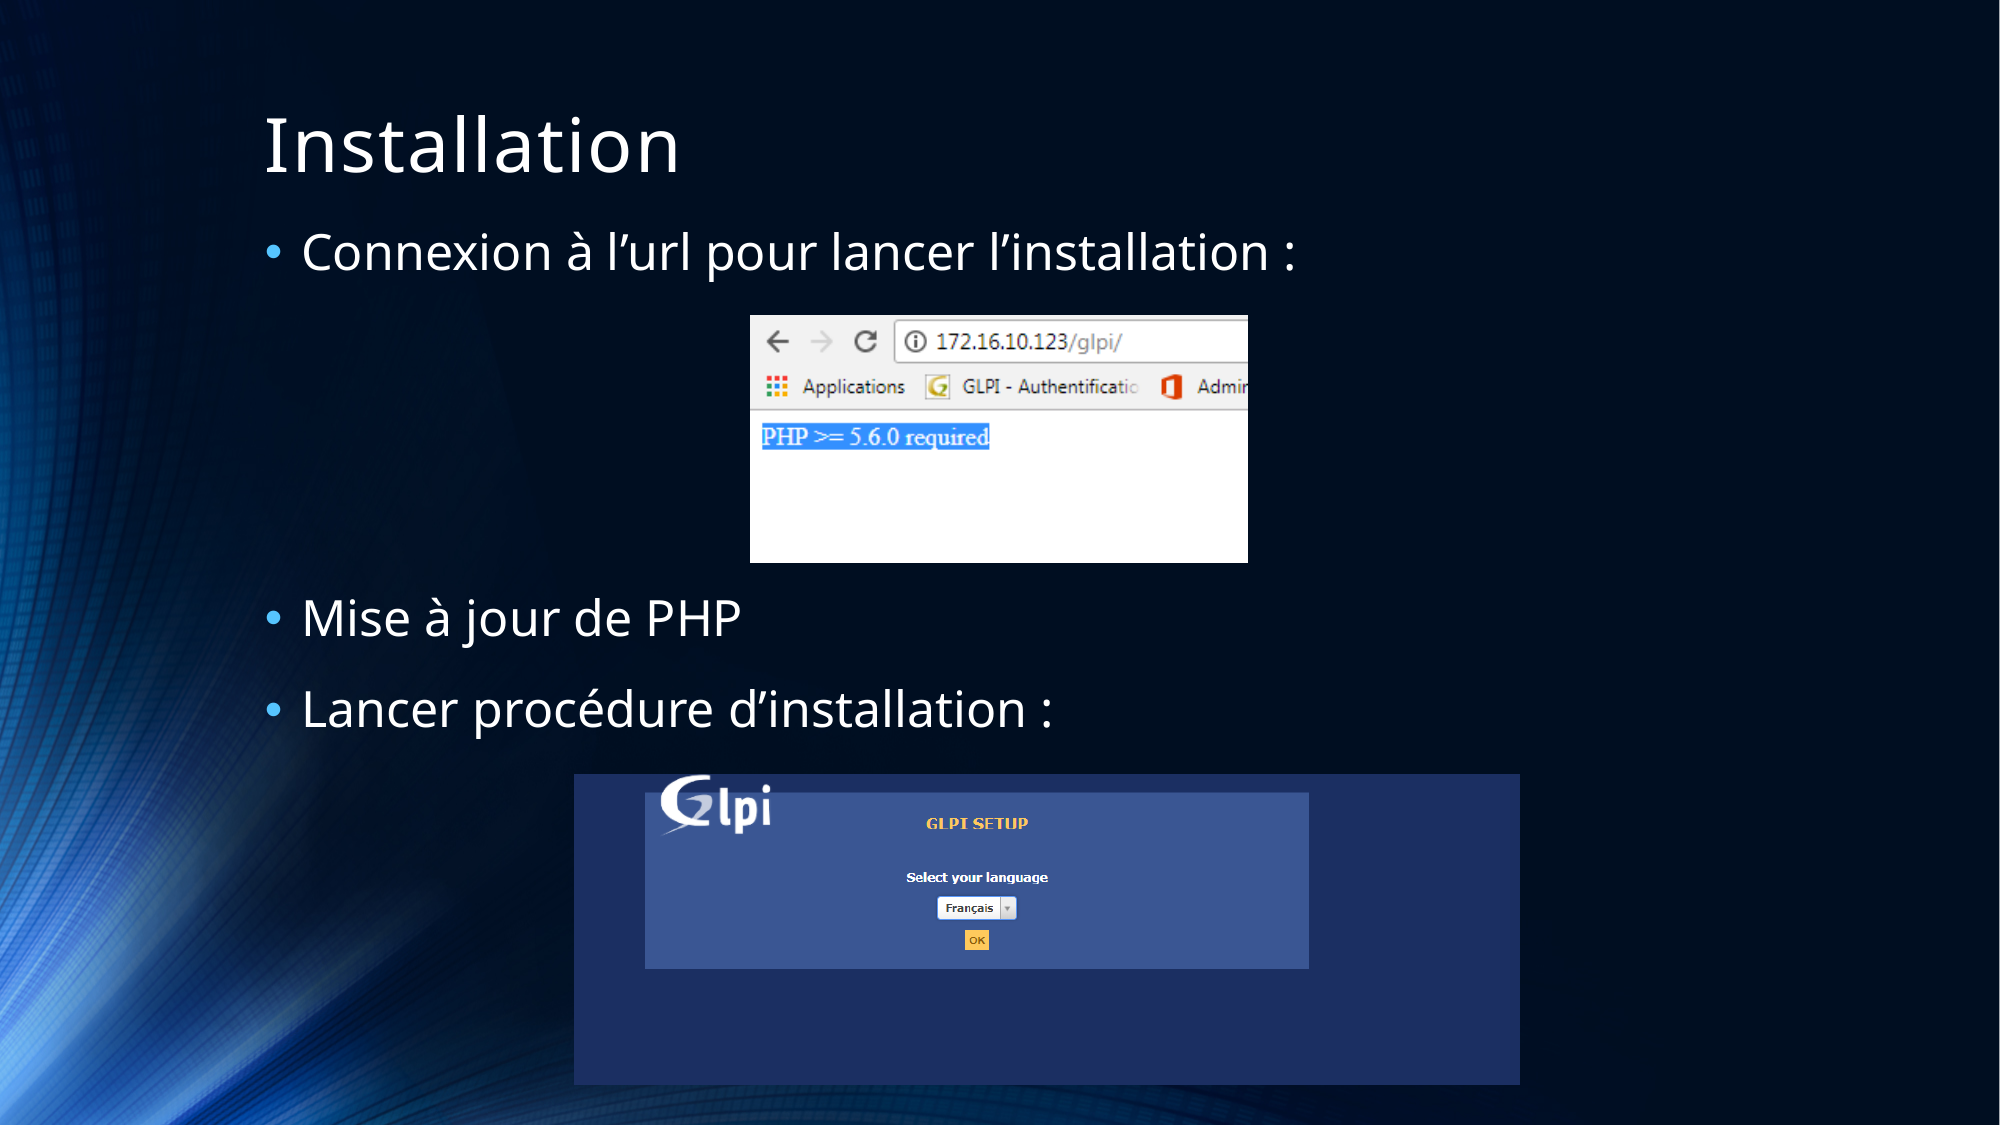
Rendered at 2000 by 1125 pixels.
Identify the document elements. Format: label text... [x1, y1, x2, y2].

title Installation [249, 62, 1750, 197]
picture [0, 0, 2000, 1125]
list Connexion à l’url pour lancer l’installation : Mise à jour de PHP Lancer procédure d’installation : [249, 219, 1749, 988]
